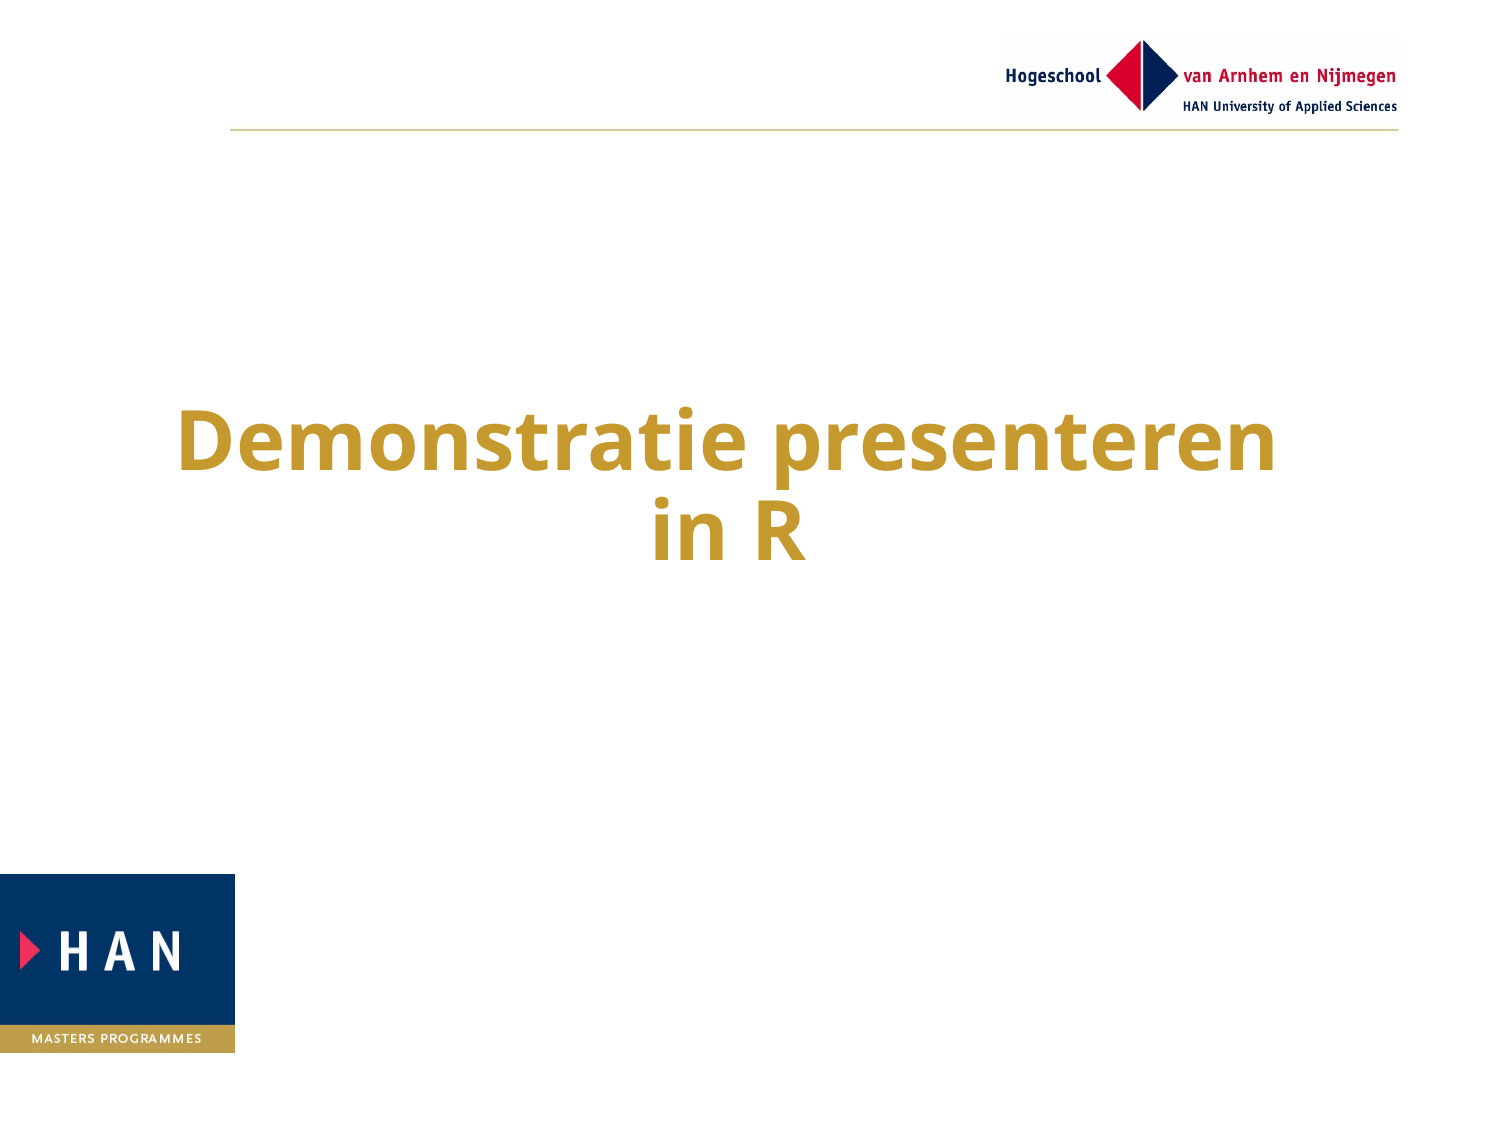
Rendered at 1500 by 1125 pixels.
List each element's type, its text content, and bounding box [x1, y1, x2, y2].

title Demonstratie presenteren in R [147, 503, 1323, 587]
picture [0, 874, 235, 1054]
picture [1000, 38, 1403, 115]
picture [0, 119, 1500, 142]
